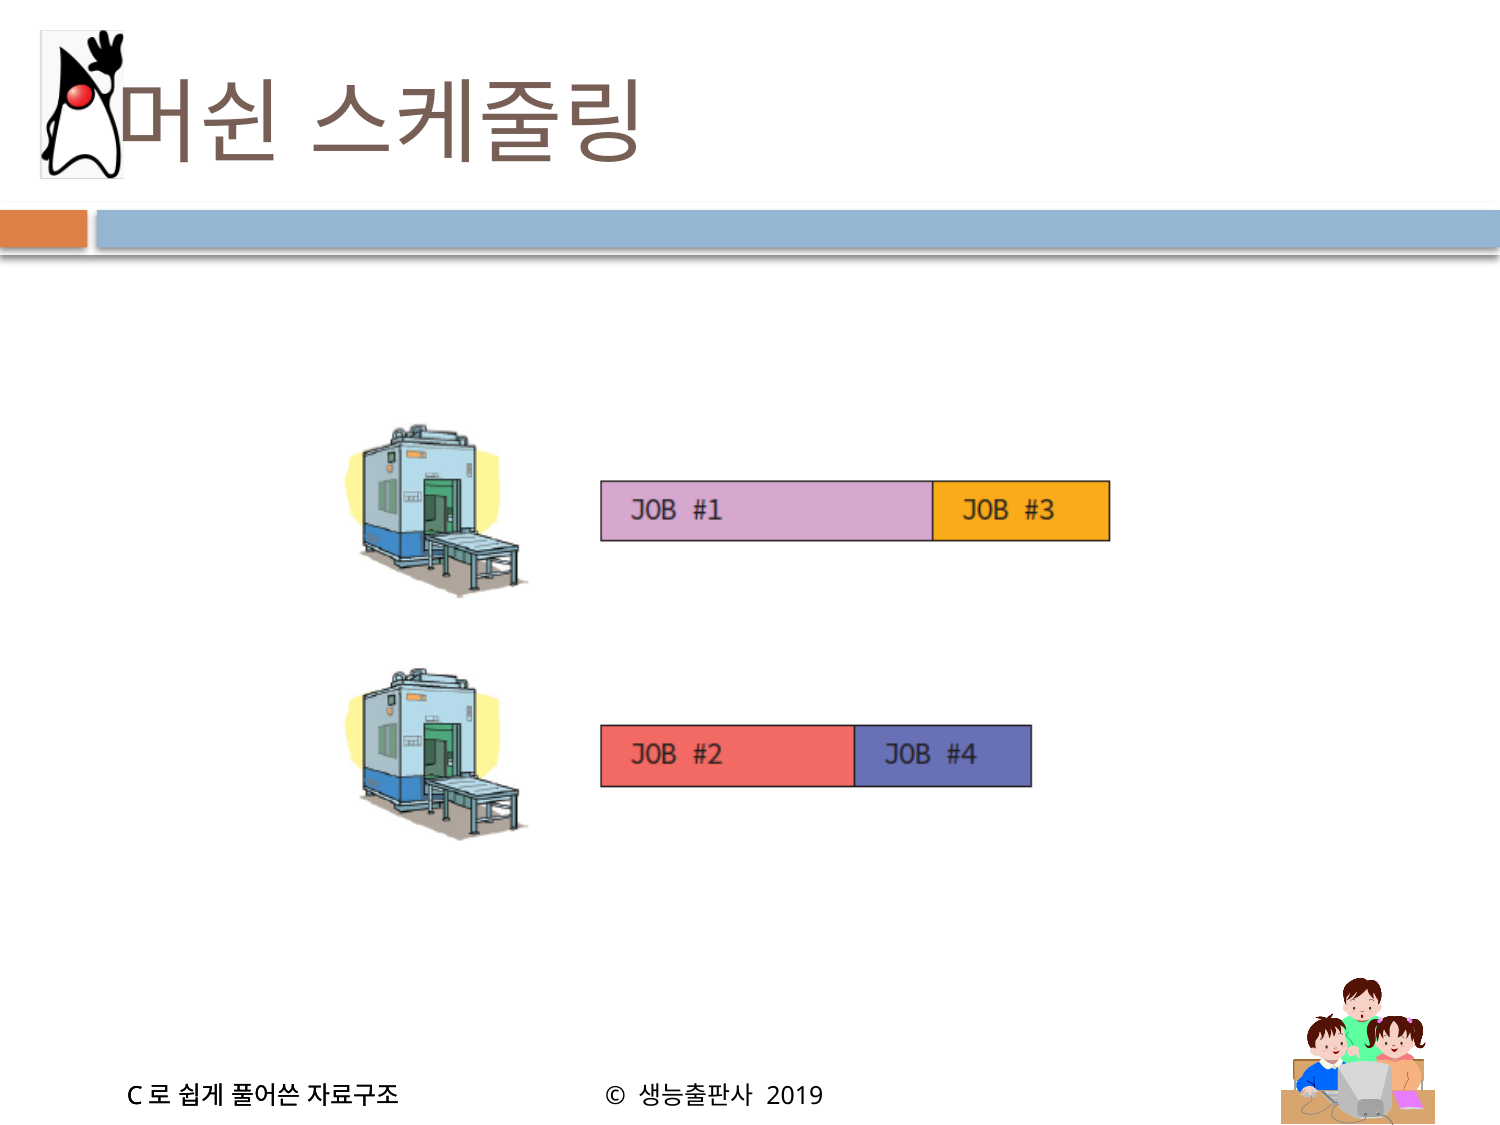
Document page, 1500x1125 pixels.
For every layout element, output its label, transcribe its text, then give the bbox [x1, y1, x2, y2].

title 머쉰 스케줄링 [100, 37, 1438, 200]
picture [39, 30, 124, 179]
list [318, 393, 1220, 870]
